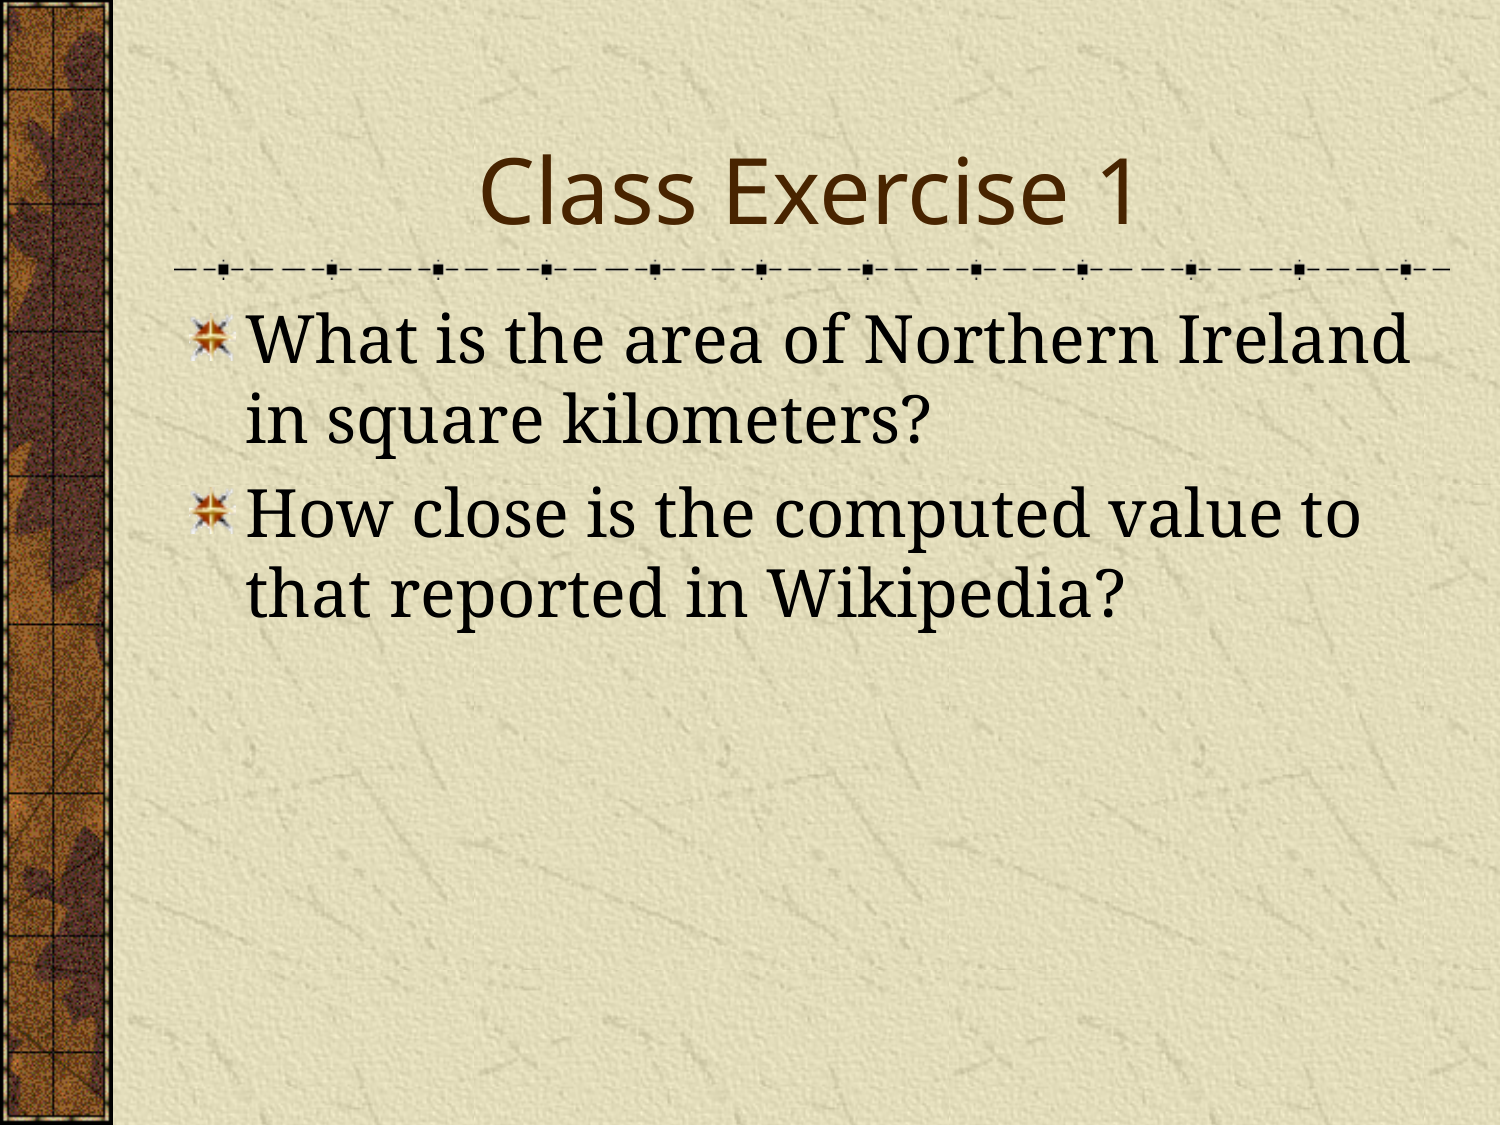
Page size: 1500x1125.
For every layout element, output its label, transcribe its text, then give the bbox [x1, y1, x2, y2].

list What is the area of Northern Ireland in square kilometers? How close is the computed value to that reported in Wikipedia? [173, 289, 1449, 965]
title Class Exercise 1 [174, 62, 1451, 251]
picture [0, 0, 1500, 1125]
